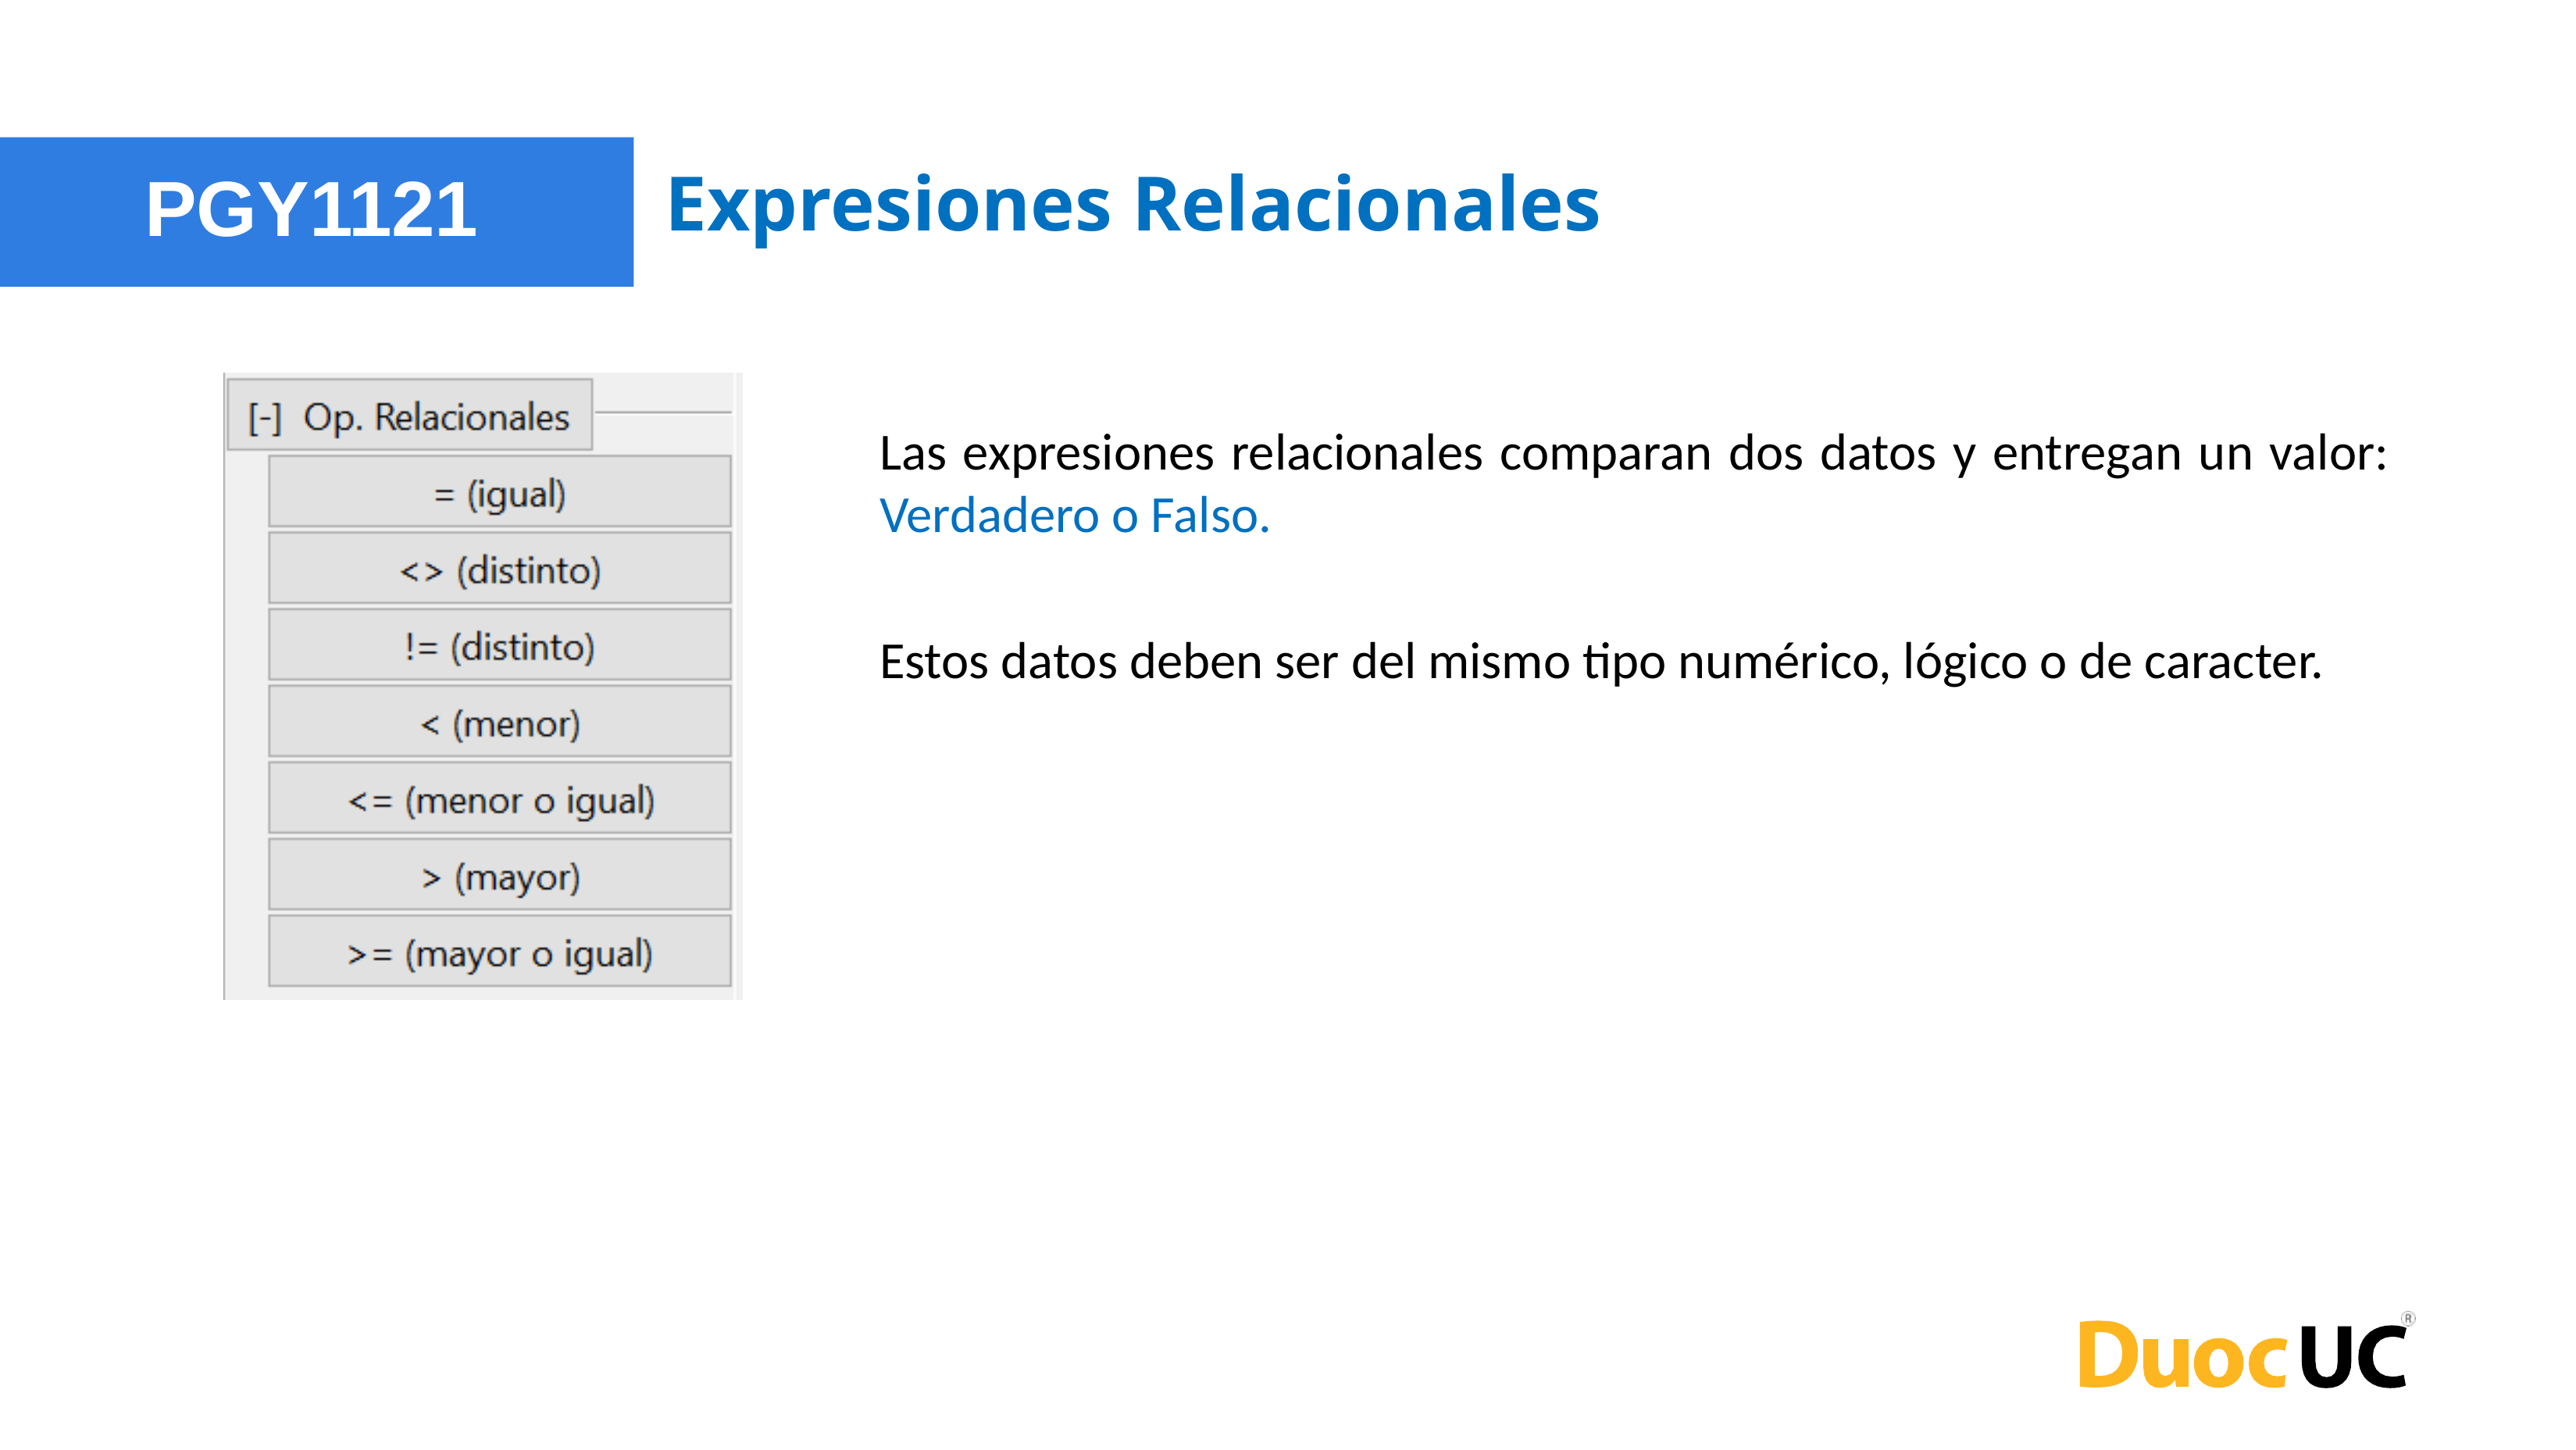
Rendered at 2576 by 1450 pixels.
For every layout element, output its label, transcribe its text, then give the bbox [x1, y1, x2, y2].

list PGY1121 [18, 158, 605, 253]
picture [223, 373, 744, 1001]
text_box Las expresiones relacionales comparan dos datos y entregan un valor: Verdadero o Falso. Estos datos deben ser del mismo tipo numérico, lógico o de caracter. [868, 412, 2402, 767]
text_box Expresiones Relacionales [653, 150, 1918, 252]
picture [2401, 1311, 2416, 1327]
